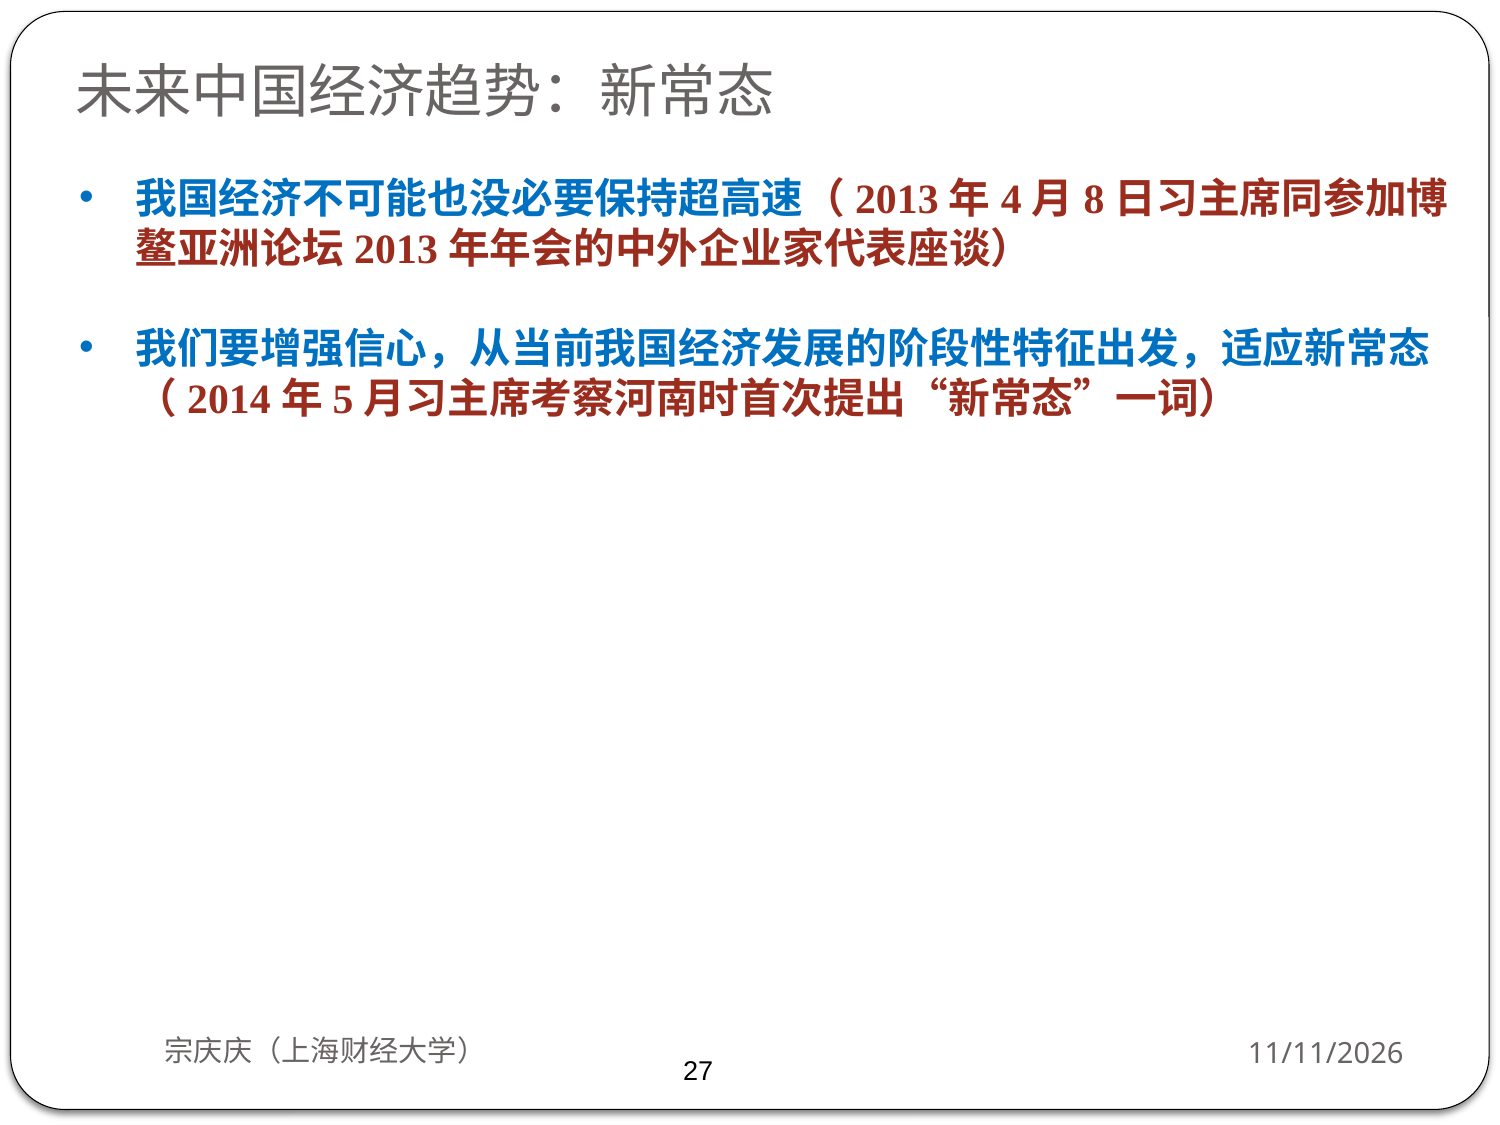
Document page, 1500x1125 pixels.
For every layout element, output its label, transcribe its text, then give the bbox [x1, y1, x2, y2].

footer 宗庆庆（上海财经大学） [150, 1012, 800, 1088]
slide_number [1012, 1015, 1419, 1094]
text_box 27 [523, 1045, 873, 1124]
text_box 我国经济不可能也没必要保持超高速（2013年4月8日习主席同参加博鳌亚洲论坛2013年年会的中外企业家代表座谈） 我们要增强信心，从当前我国经济发展的阶段性特征出发，适应新常态（2014年5月习主席考察河南时首次提出“新常态”一词） [64, 163, 1468, 683]
text_box 未来中国经济趋势：新常态 [60, 41, 1105, 138]
